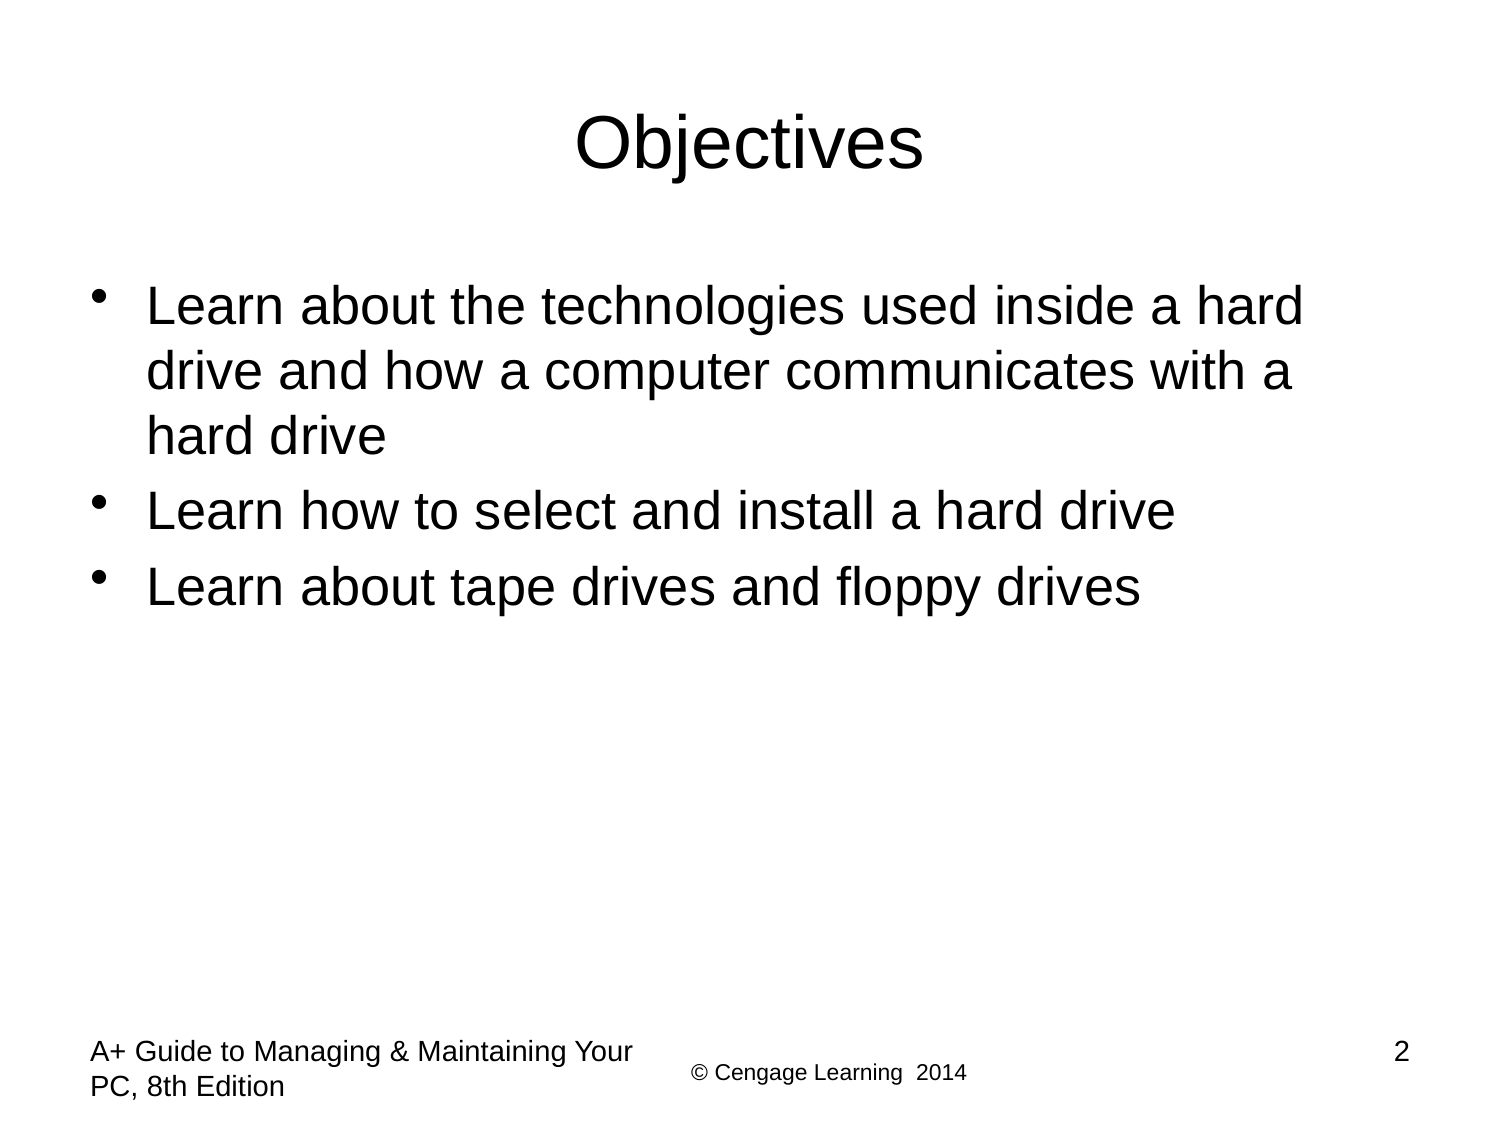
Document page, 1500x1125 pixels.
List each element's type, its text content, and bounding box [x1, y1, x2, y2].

slide_number 2 [1074, 1024, 1426, 1103]
footer A+ Guide to Managing & Maintaining Your PC, 8th Edition [74, 1024, 663, 1103]
list Learn about the technologies used inside a hard drive and how a computer communicates with a hard drive Learn how to select and install a hard drive Learn about tape drives and floppy drives [75, 262, 1425, 1005]
title Objectives [75, 45, 1425, 233]
